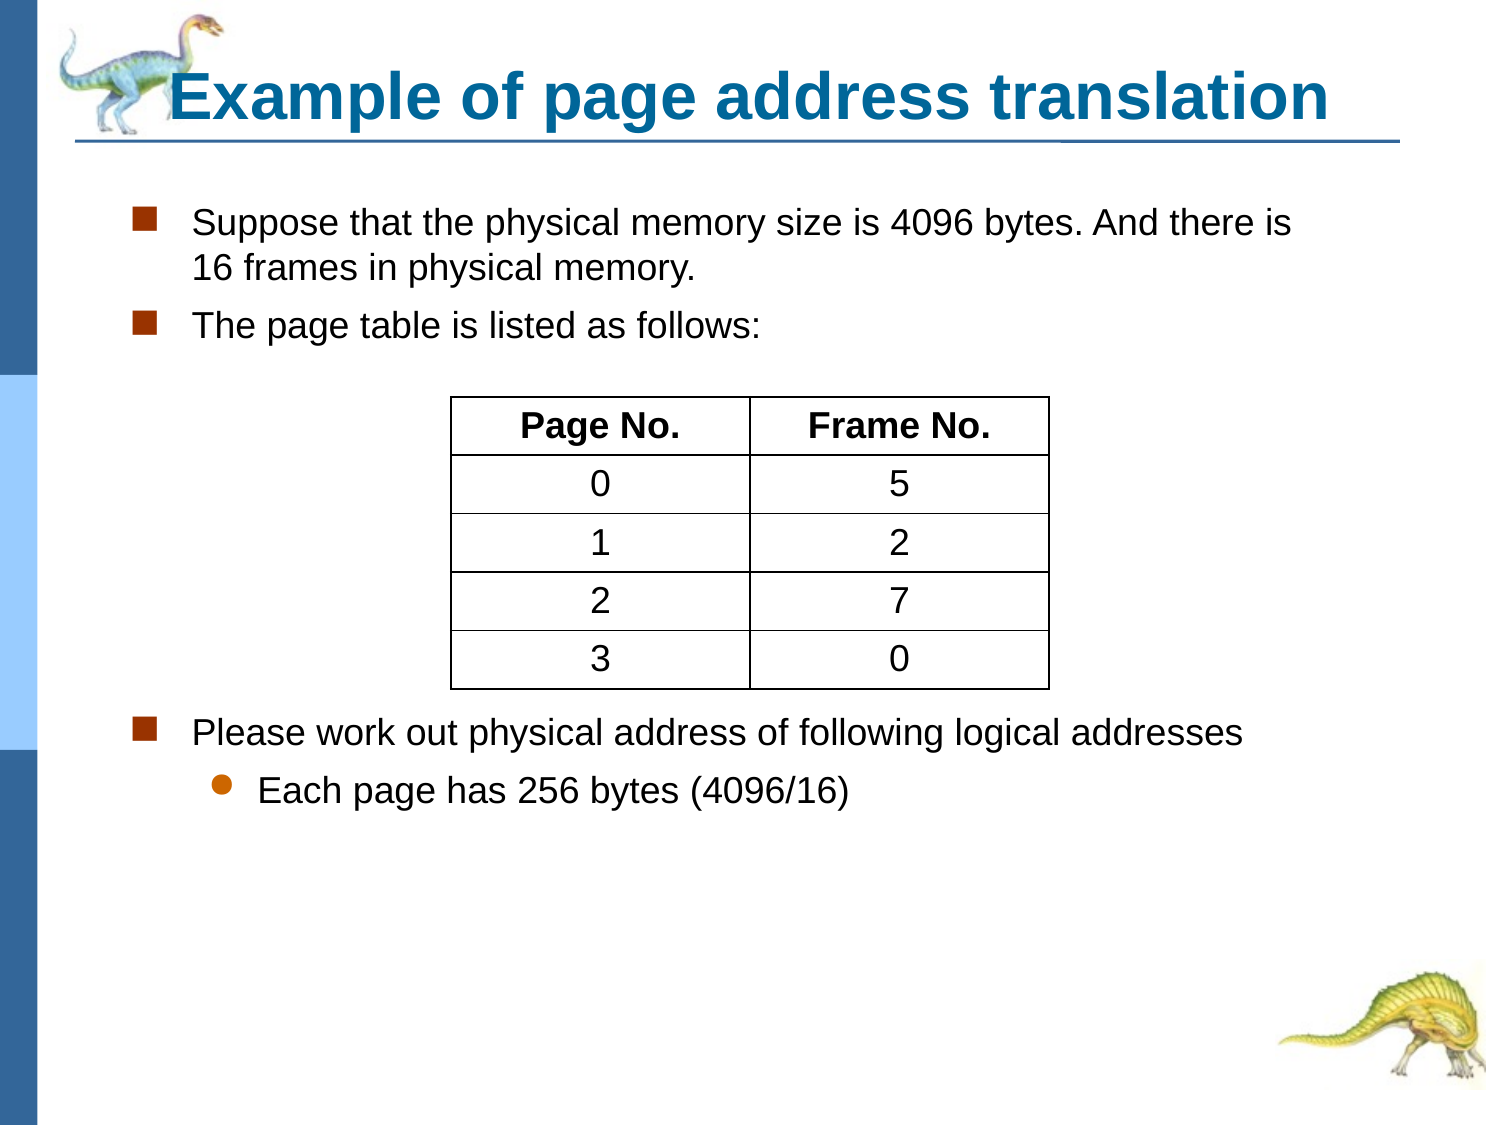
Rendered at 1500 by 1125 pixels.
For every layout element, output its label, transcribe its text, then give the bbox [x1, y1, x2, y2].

table_cell 0 [452, 456, 749, 513]
title Example of page address translation [75, 45, 1425, 141]
table_header Frame No. [751, 398, 1048, 454]
table_cell 3 [452, 631, 749, 688]
picture [46, 0, 243, 149]
table_cell 1 [452, 514, 749, 571]
table_cell 7 [751, 573, 1048, 630]
table_cell 2 [751, 514, 1048, 571]
table_cell 2 [452, 573, 749, 630]
table_header Page No. [452, 398, 749, 454]
picture [1275, 959, 1486, 1090]
table_cell 5 [751, 456, 1048, 513]
table_cell 0 [751, 631, 1048, 688]
list Suppose that the physical memory size is 4096 bytes. And there is 16 frames in physical memory. The page table is listed as follows: Please work out physical address of following logical addresses Each page has 256 bytes (4096/16) [120, 190, 1471, 935]
